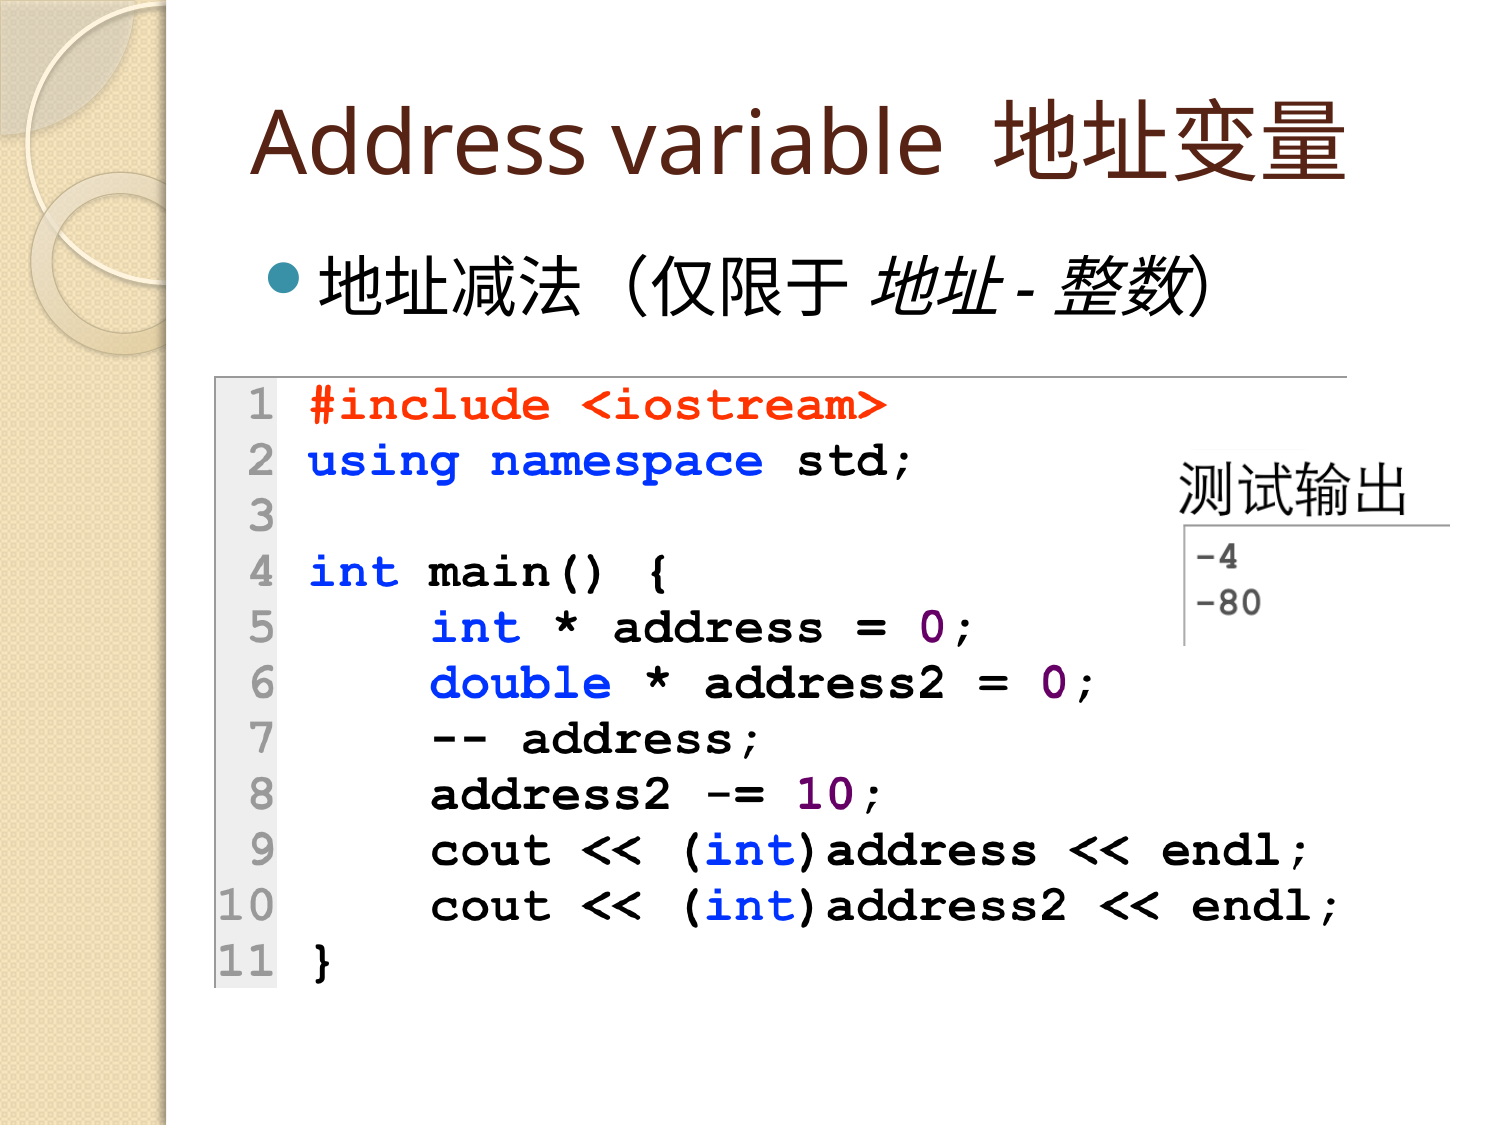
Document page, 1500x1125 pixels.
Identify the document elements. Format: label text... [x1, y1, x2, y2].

picture [212, 374, 1451, 988]
list 地址减法（仅限于 地址-整数） [235, 237, 1466, 1025]
title Address variable 地址变量 [235, 45, 1466, 233]
